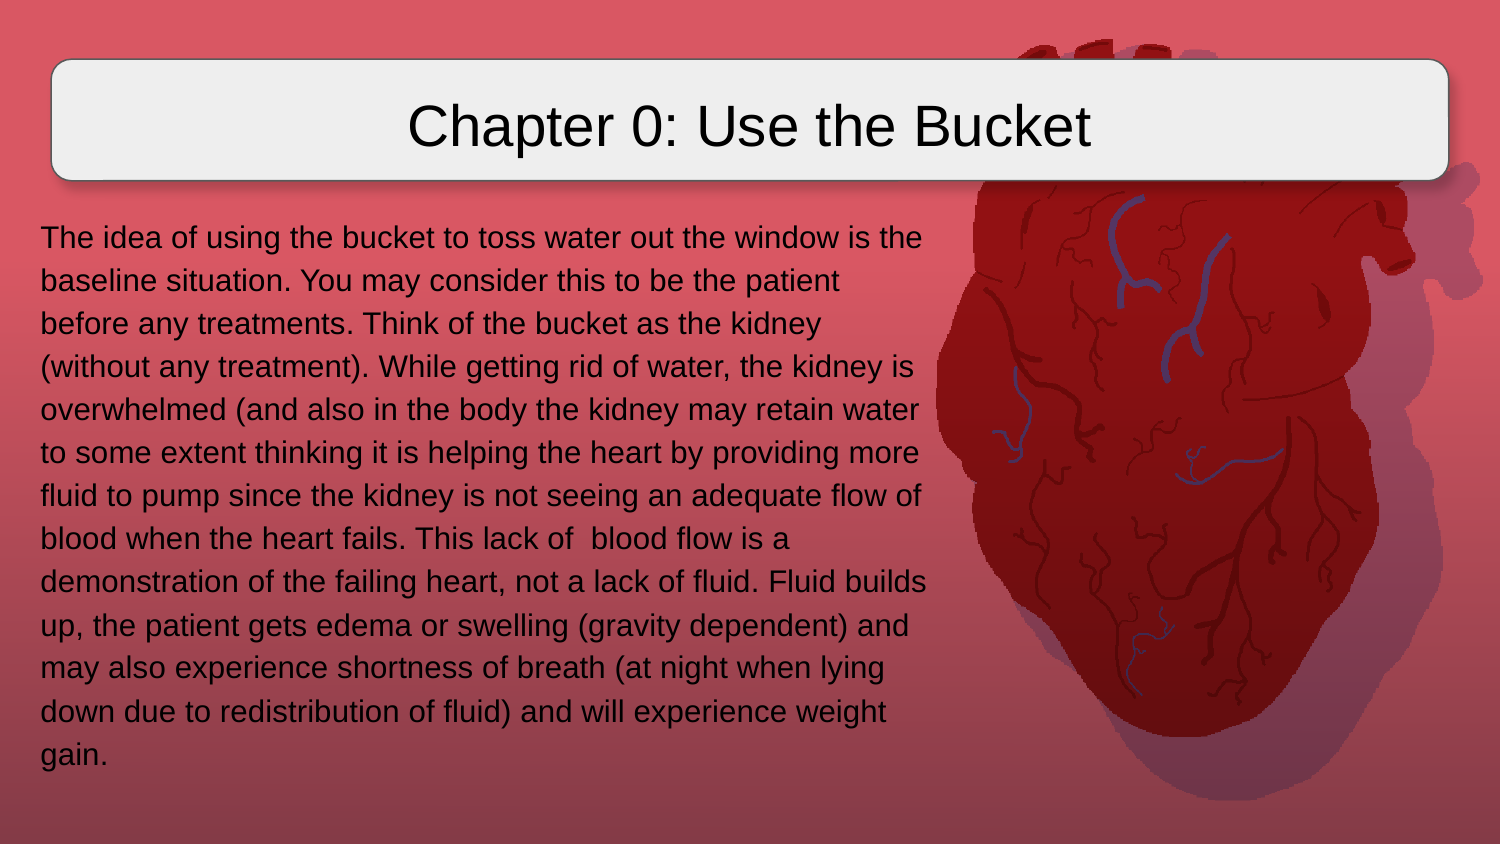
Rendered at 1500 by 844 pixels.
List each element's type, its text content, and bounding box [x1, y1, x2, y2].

list The idea of using the bucket to toss water out the window is the baseline situation. You may consider this to be the patient before any treatments. Think of the bucket as the kidney (without any treatment). While getting rid of water, the kidney is overwhelmed (and also in the body the kidney may retain water to some extent thinking it is helping the heart by providing more fluid to pump since the kidney is not seeing an adequate flow of blood when the heart fails. This lack of blood flow is a demonstration of the failing heart, not a lack of fluid. Fluid builds up, the patient gets edema or swelling (gravity dependent) and may also experience shortness of breath (at night when lying down due to redistribution of fluid) and will experience weight gain. [25, 196, 951, 844]
picture [0, 0, 1500, 844]
title Chapter 0: Use the Bucket [51, 72, 1449, 244]
